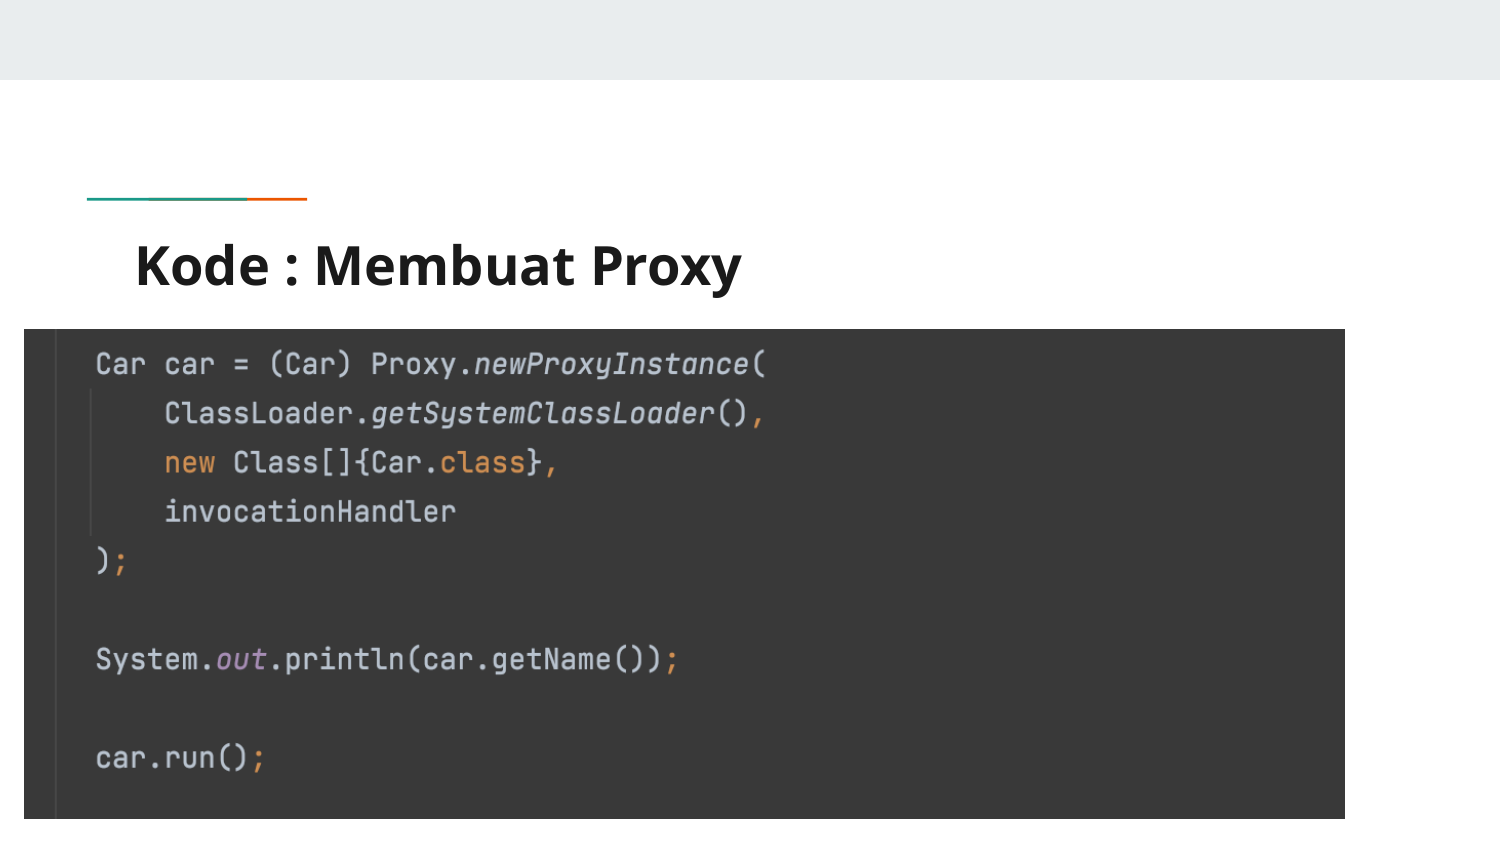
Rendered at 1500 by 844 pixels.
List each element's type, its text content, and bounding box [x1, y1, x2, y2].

title Kode : Membuat Proxy [119, 216, 1381, 305]
picture [24, 328, 1345, 819]
